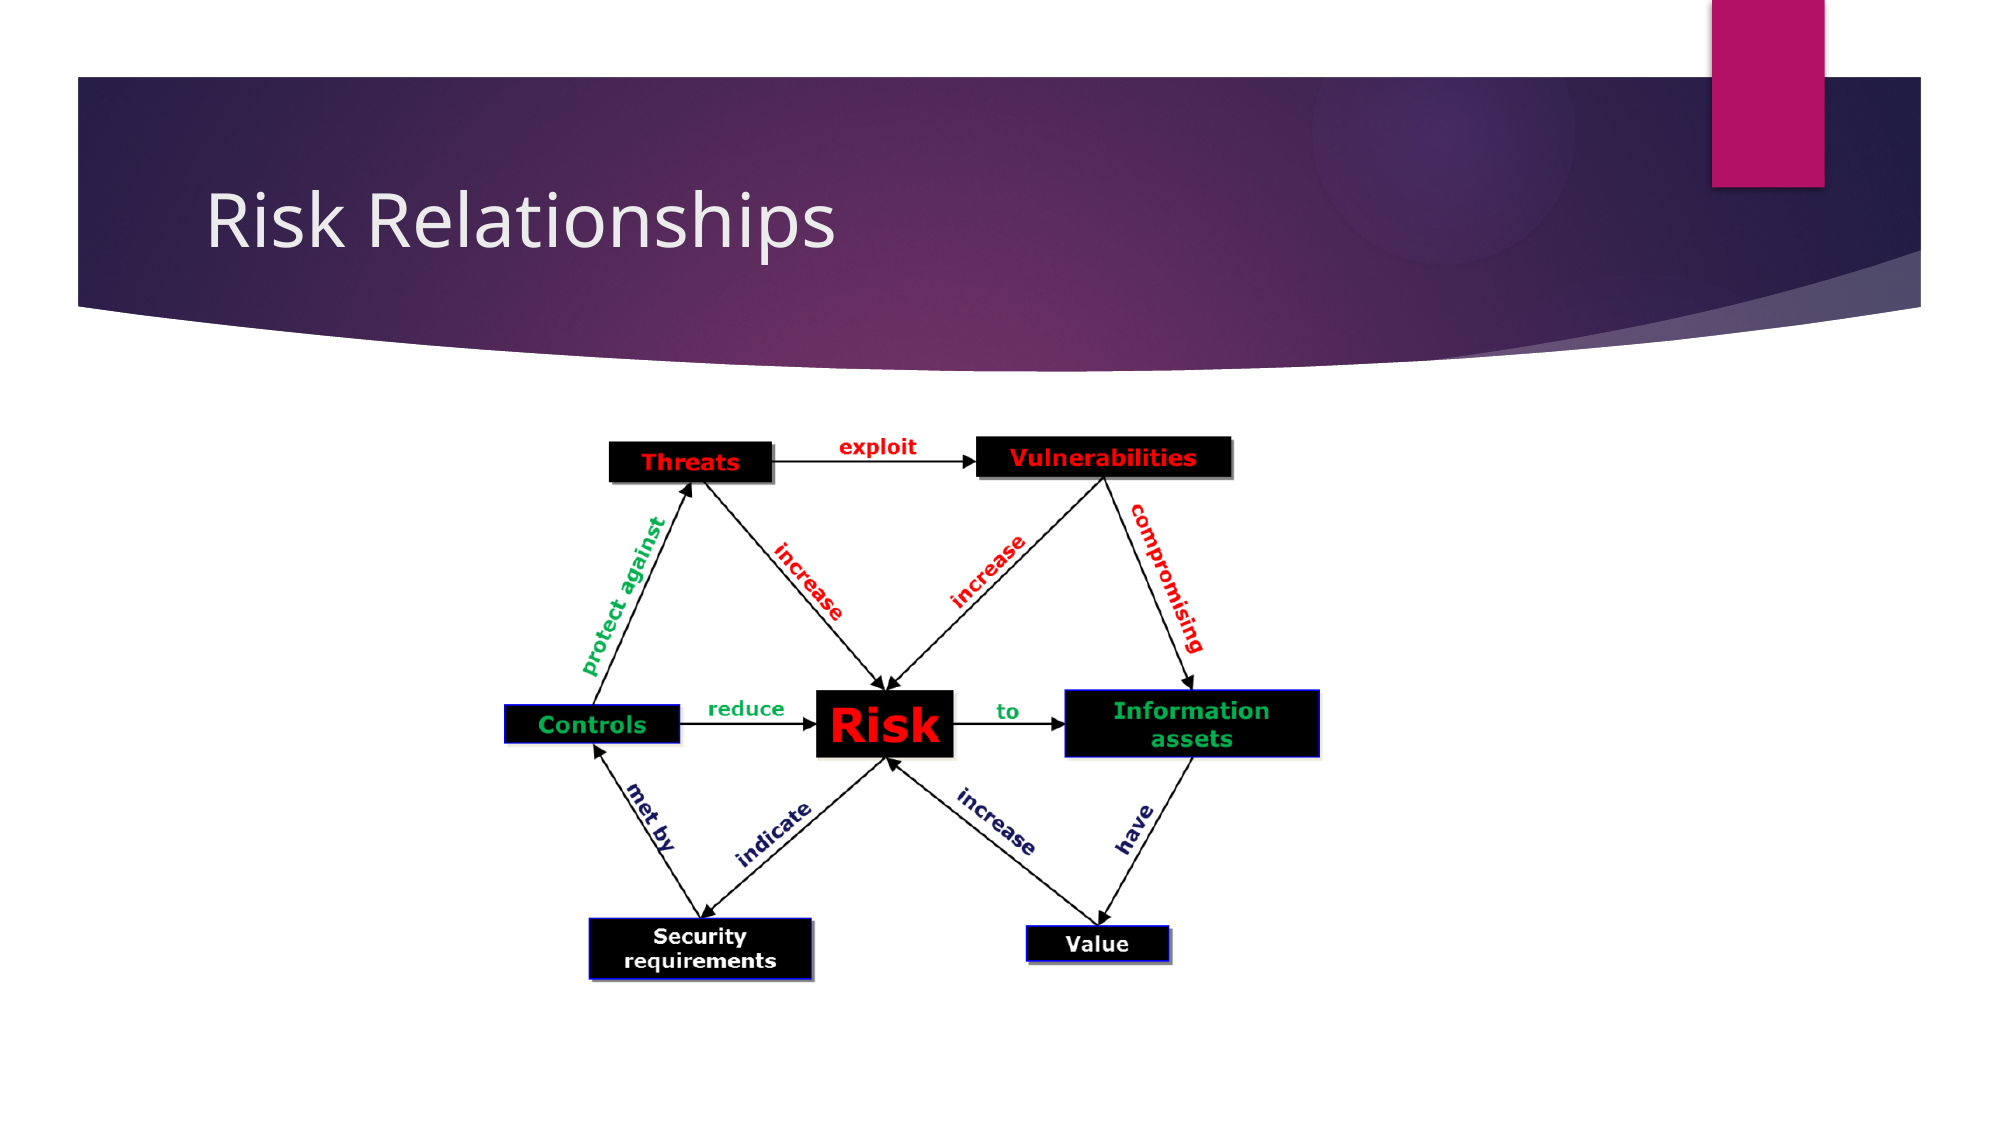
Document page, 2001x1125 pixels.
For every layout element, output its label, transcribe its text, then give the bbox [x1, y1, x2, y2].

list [504, 426, 1323, 988]
title Risk Relationships [189, 159, 1627, 276]
